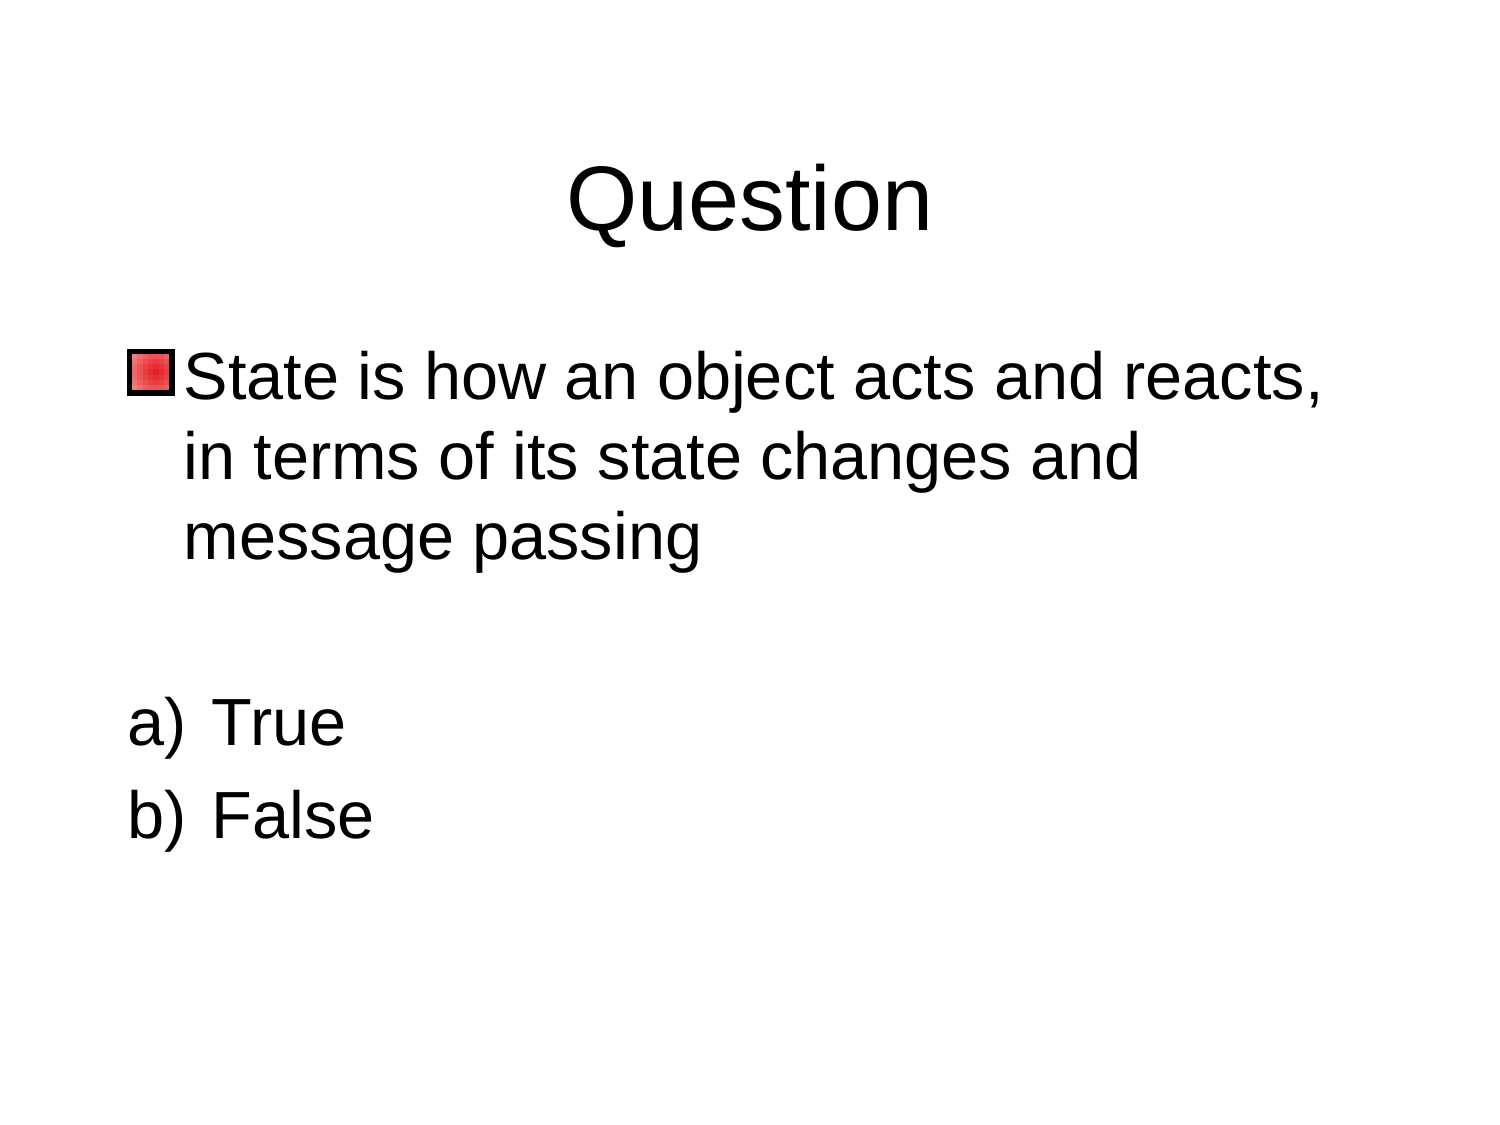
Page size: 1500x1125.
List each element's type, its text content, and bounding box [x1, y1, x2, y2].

list State is how an object acts and reacts, in terms of its state changes and message passing True False [112, 324, 1388, 1000]
title Question [112, 99, 1388, 288]
picture [127, 349, 175, 396]
